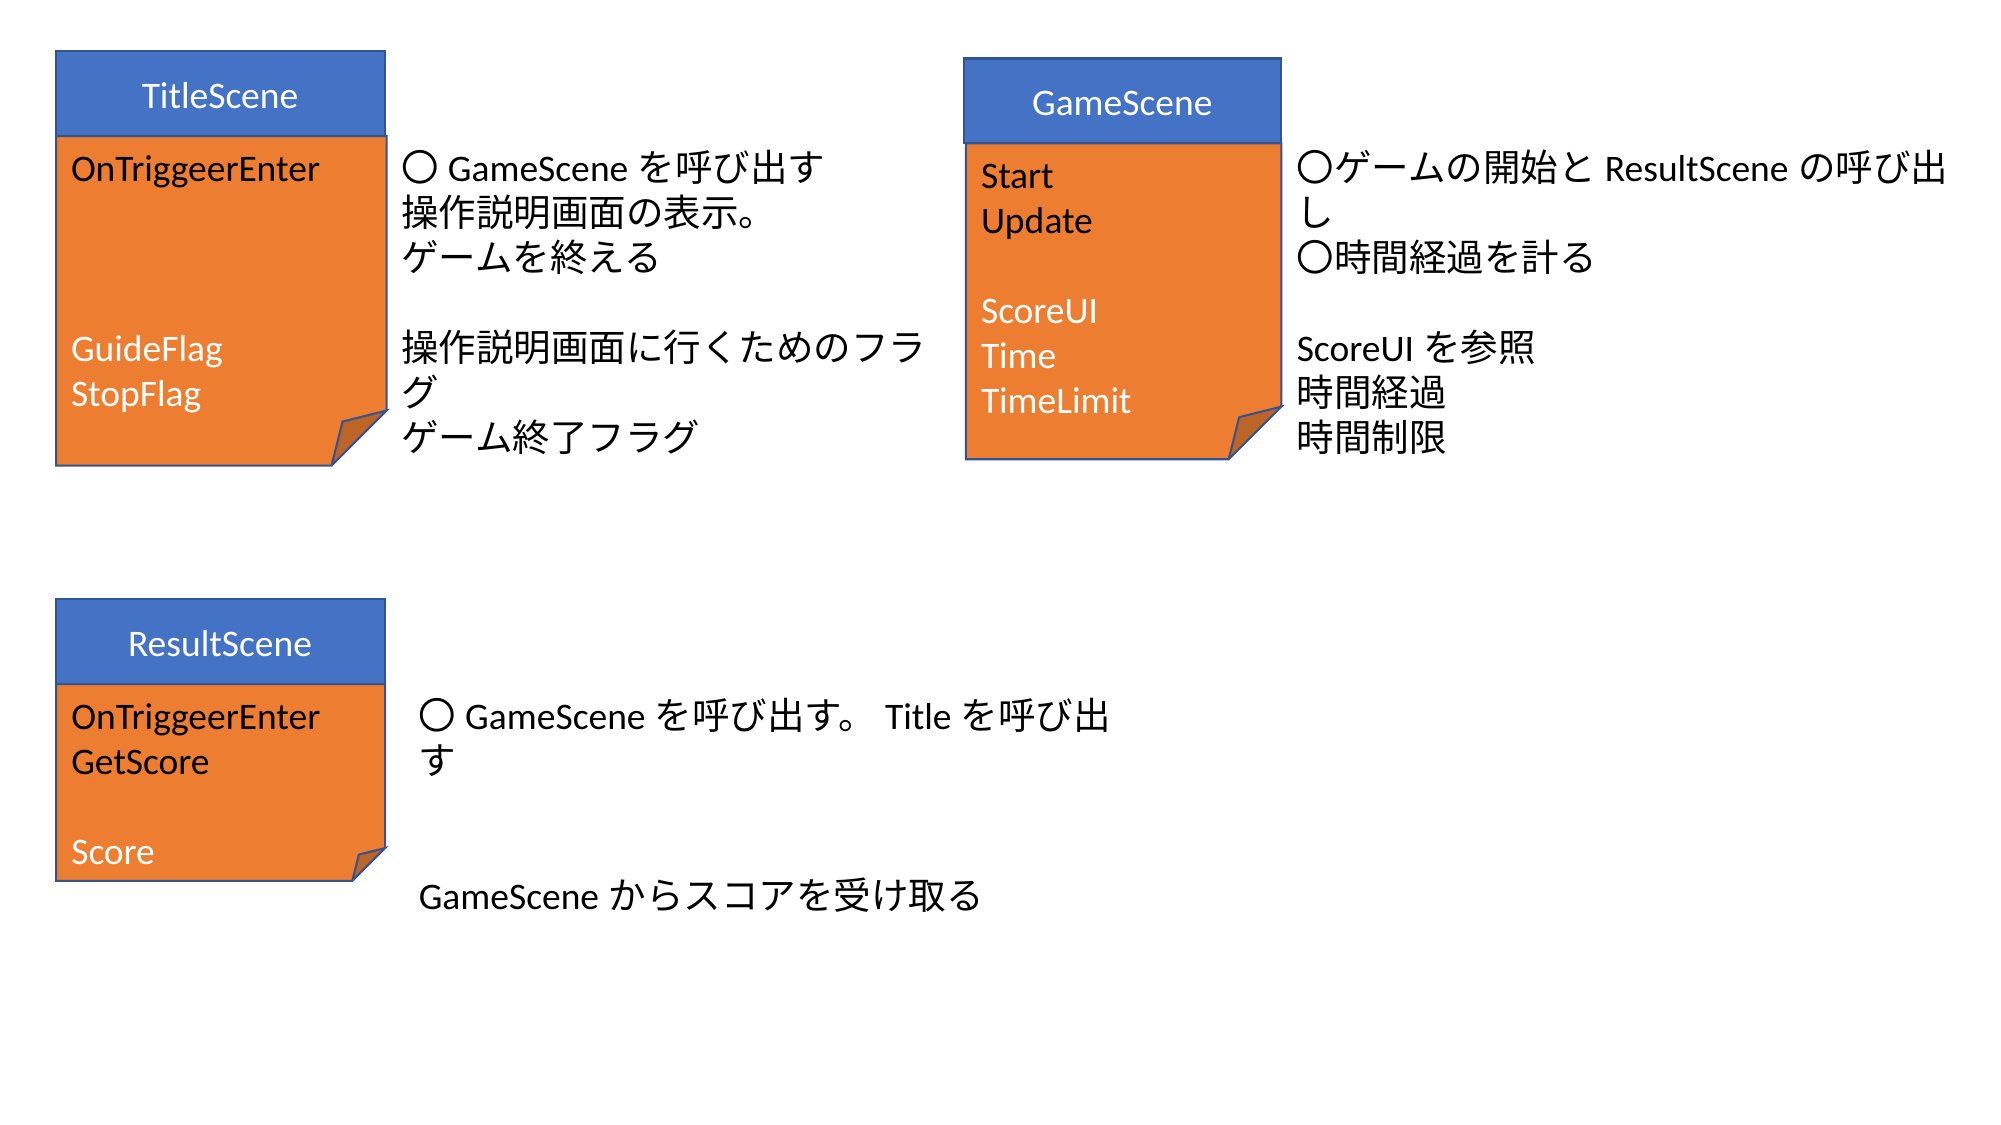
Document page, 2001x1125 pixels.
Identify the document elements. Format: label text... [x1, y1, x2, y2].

text_box OnTriggeerEnter GuideFlag StopFlag [55, 134, 388, 467]
text_box Start Update ScoreUI Time TimeLimit [964, 142, 1281, 461]
text_box 〇GameSceneを呼び出す 操作説明画面の表示。 ゲームを終える 操作説明画面に行くためのフラグ ゲーム終了フラグ [386, 136, 960, 467]
text_box 〇GameSceneを呼び出す。Titleを呼び出す GameSceneからスコアを受け取る [403, 684, 1163, 925]
text_box 〇ゲームの開始とResultSceneの呼び出し 〇時間経過を計る ScoreUIを参照 時間経過 時間制限 [1281, 136, 1976, 467]
text_box OnTriggeerEnter GetScore Score [55, 683, 389, 882]
text_box TitleScene [55, 50, 386, 134]
text_box ResultScene [55, 598, 386, 683]
text_box GameScene [963, 57, 1282, 144]
